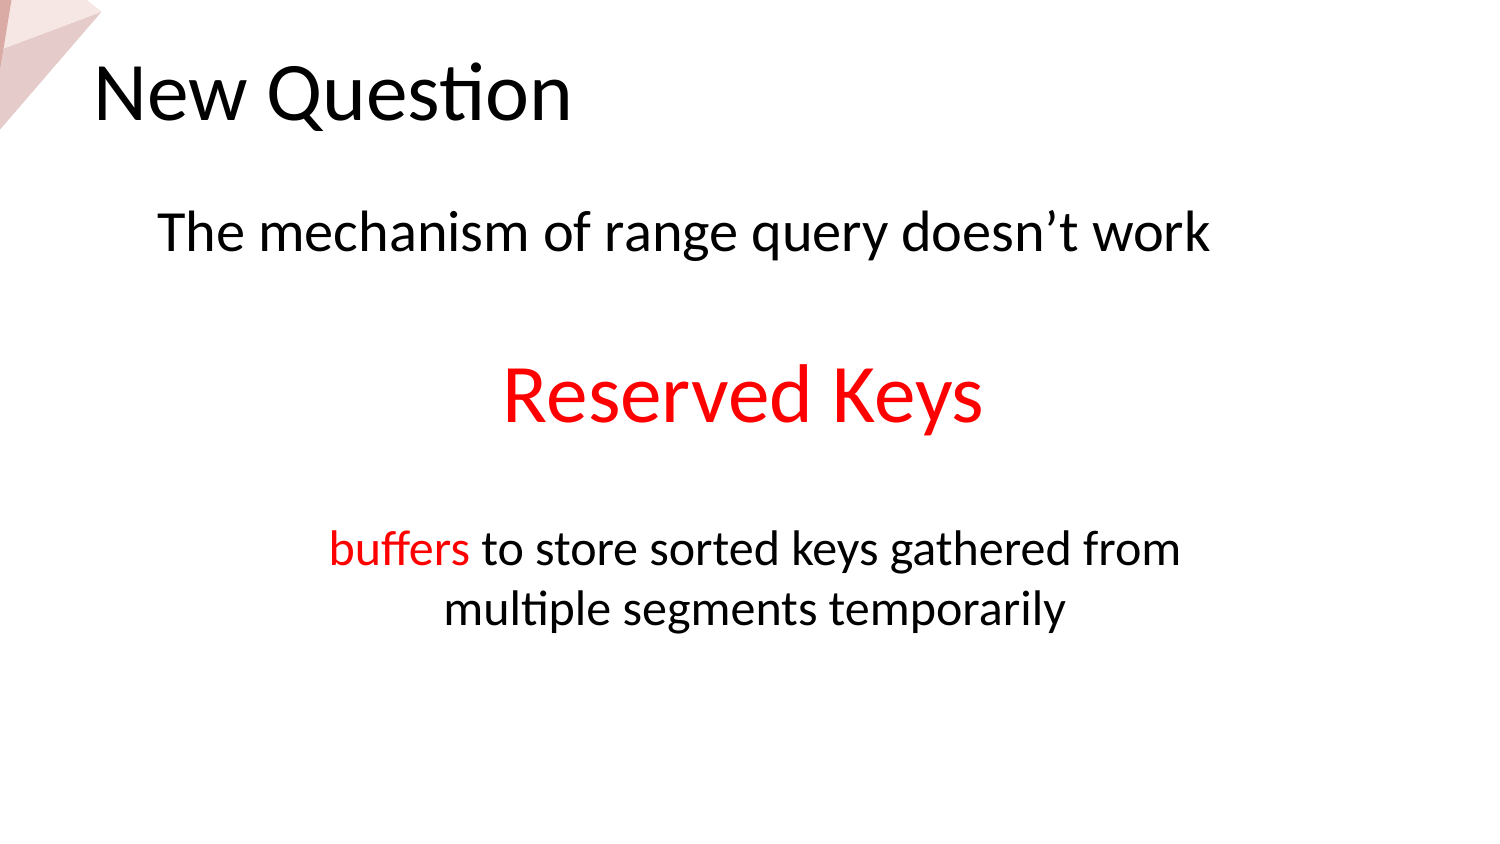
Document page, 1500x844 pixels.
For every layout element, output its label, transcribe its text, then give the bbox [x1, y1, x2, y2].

text_box Reserved Keys [487, 331, 1023, 447]
text_box New Question [78, 29, 589, 145]
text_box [0, 0, 102, 130]
text_box buffers to store sorted keys gathered from multiple segments temporarily [309, 507, 1200, 643]
text_box The mechanism of range query doesn’t work [142, 185, 1368, 271]
